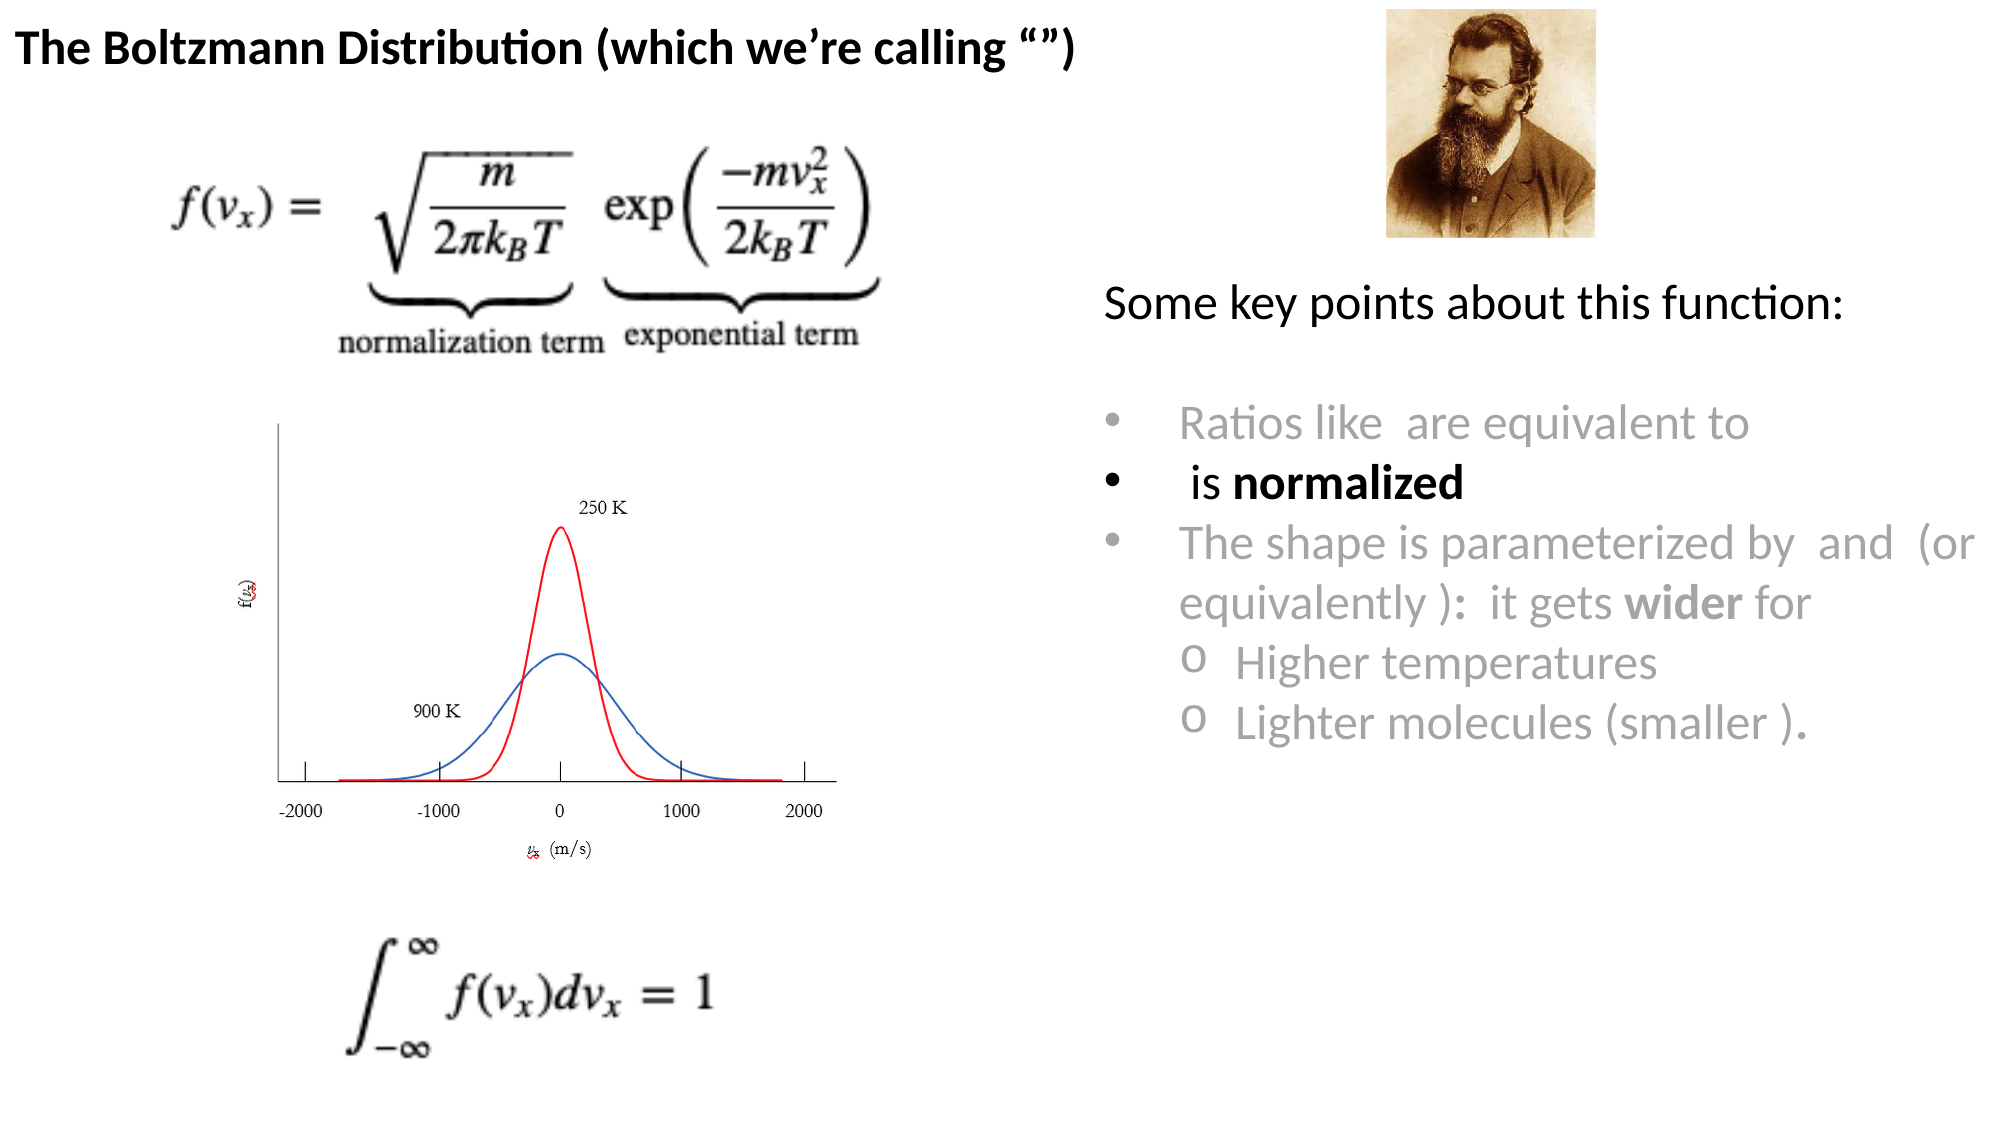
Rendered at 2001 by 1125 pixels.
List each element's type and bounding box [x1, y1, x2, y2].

picture [146, 82, 911, 377]
picture [207, 401, 850, 1105]
picture [1382, 7, 1602, 243]
